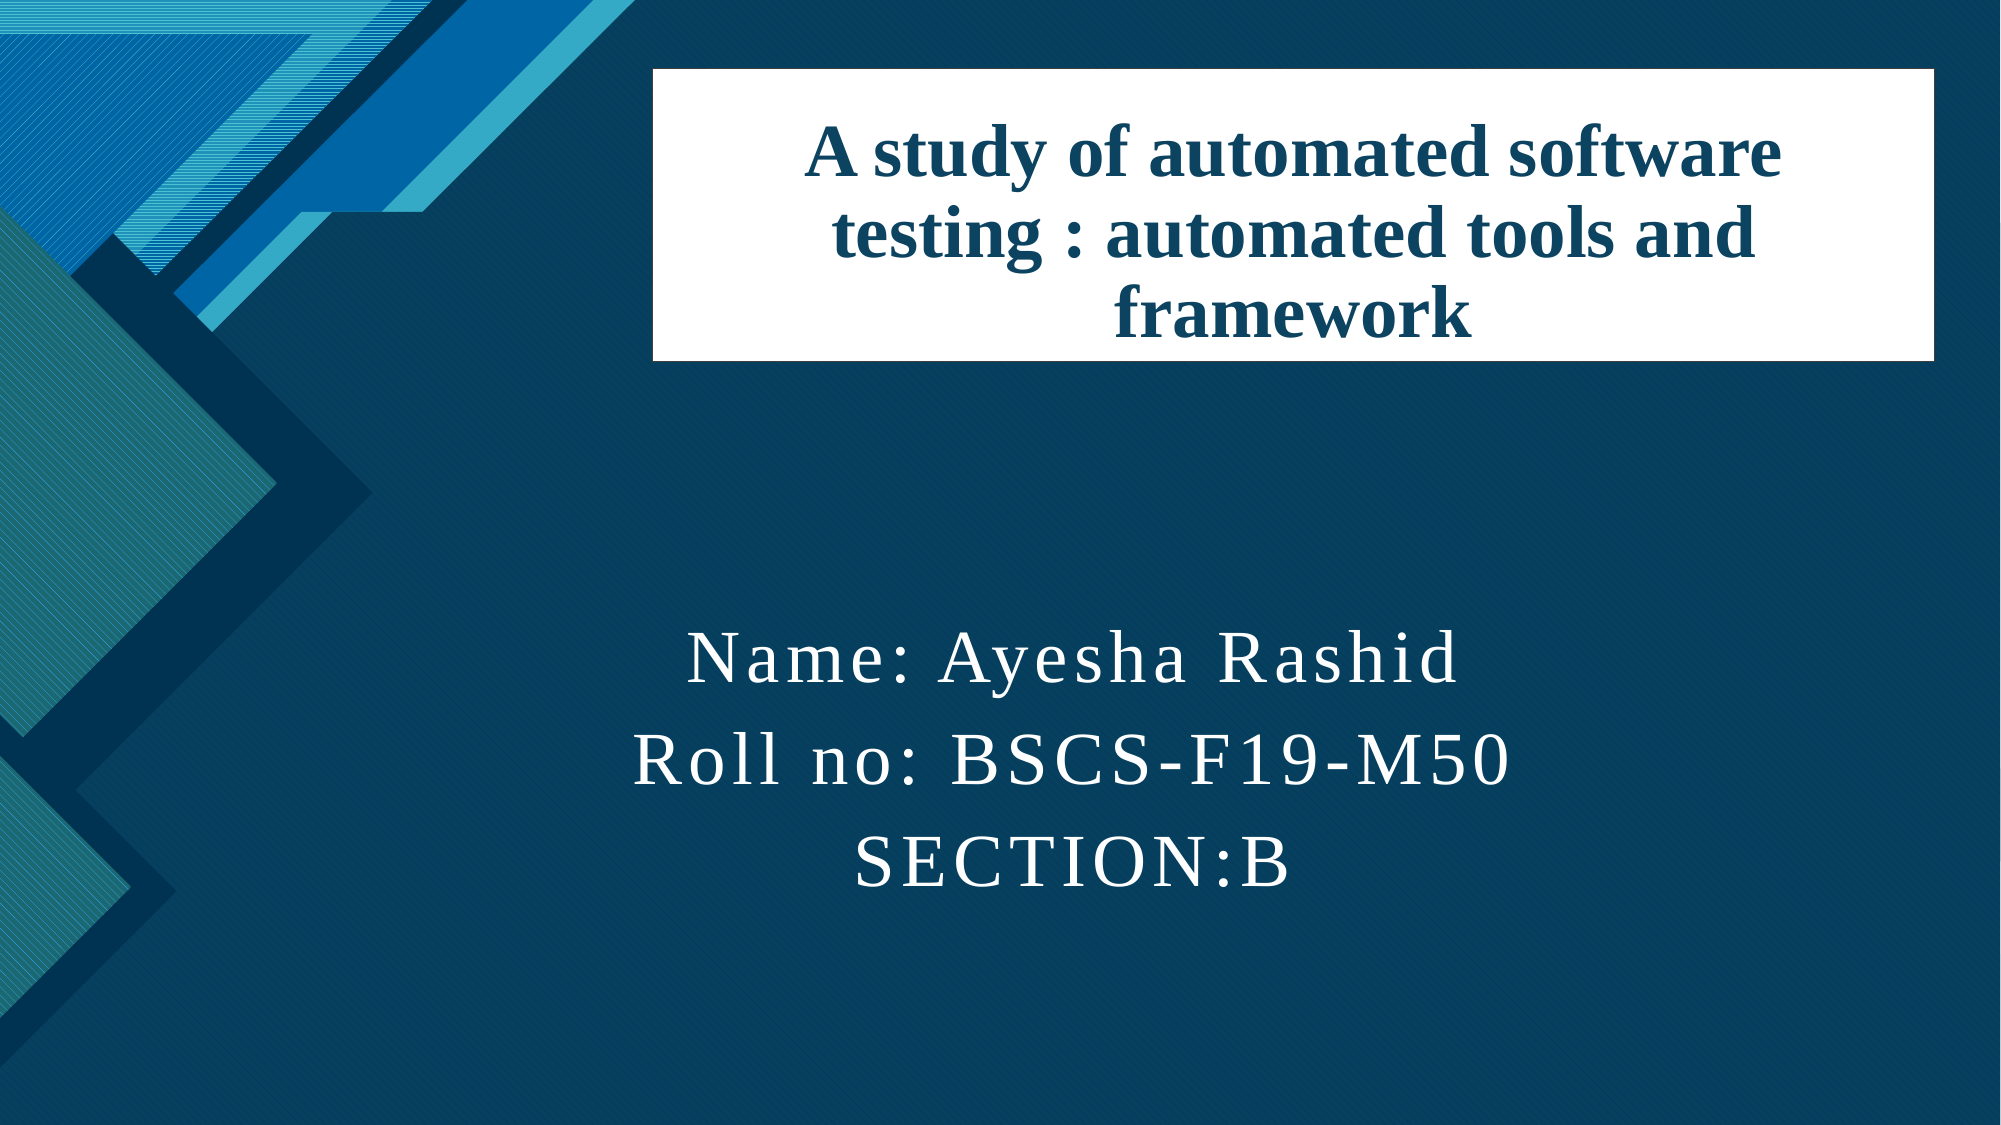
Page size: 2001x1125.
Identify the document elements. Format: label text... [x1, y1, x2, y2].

title A study of automated software testing : automated tools and framework [652, 68, 1935, 362]
subtitle Name: Ayesha Rashid Roll no: BSCS-F19-M50 SECTION:B [488, 610, 1657, 896]
